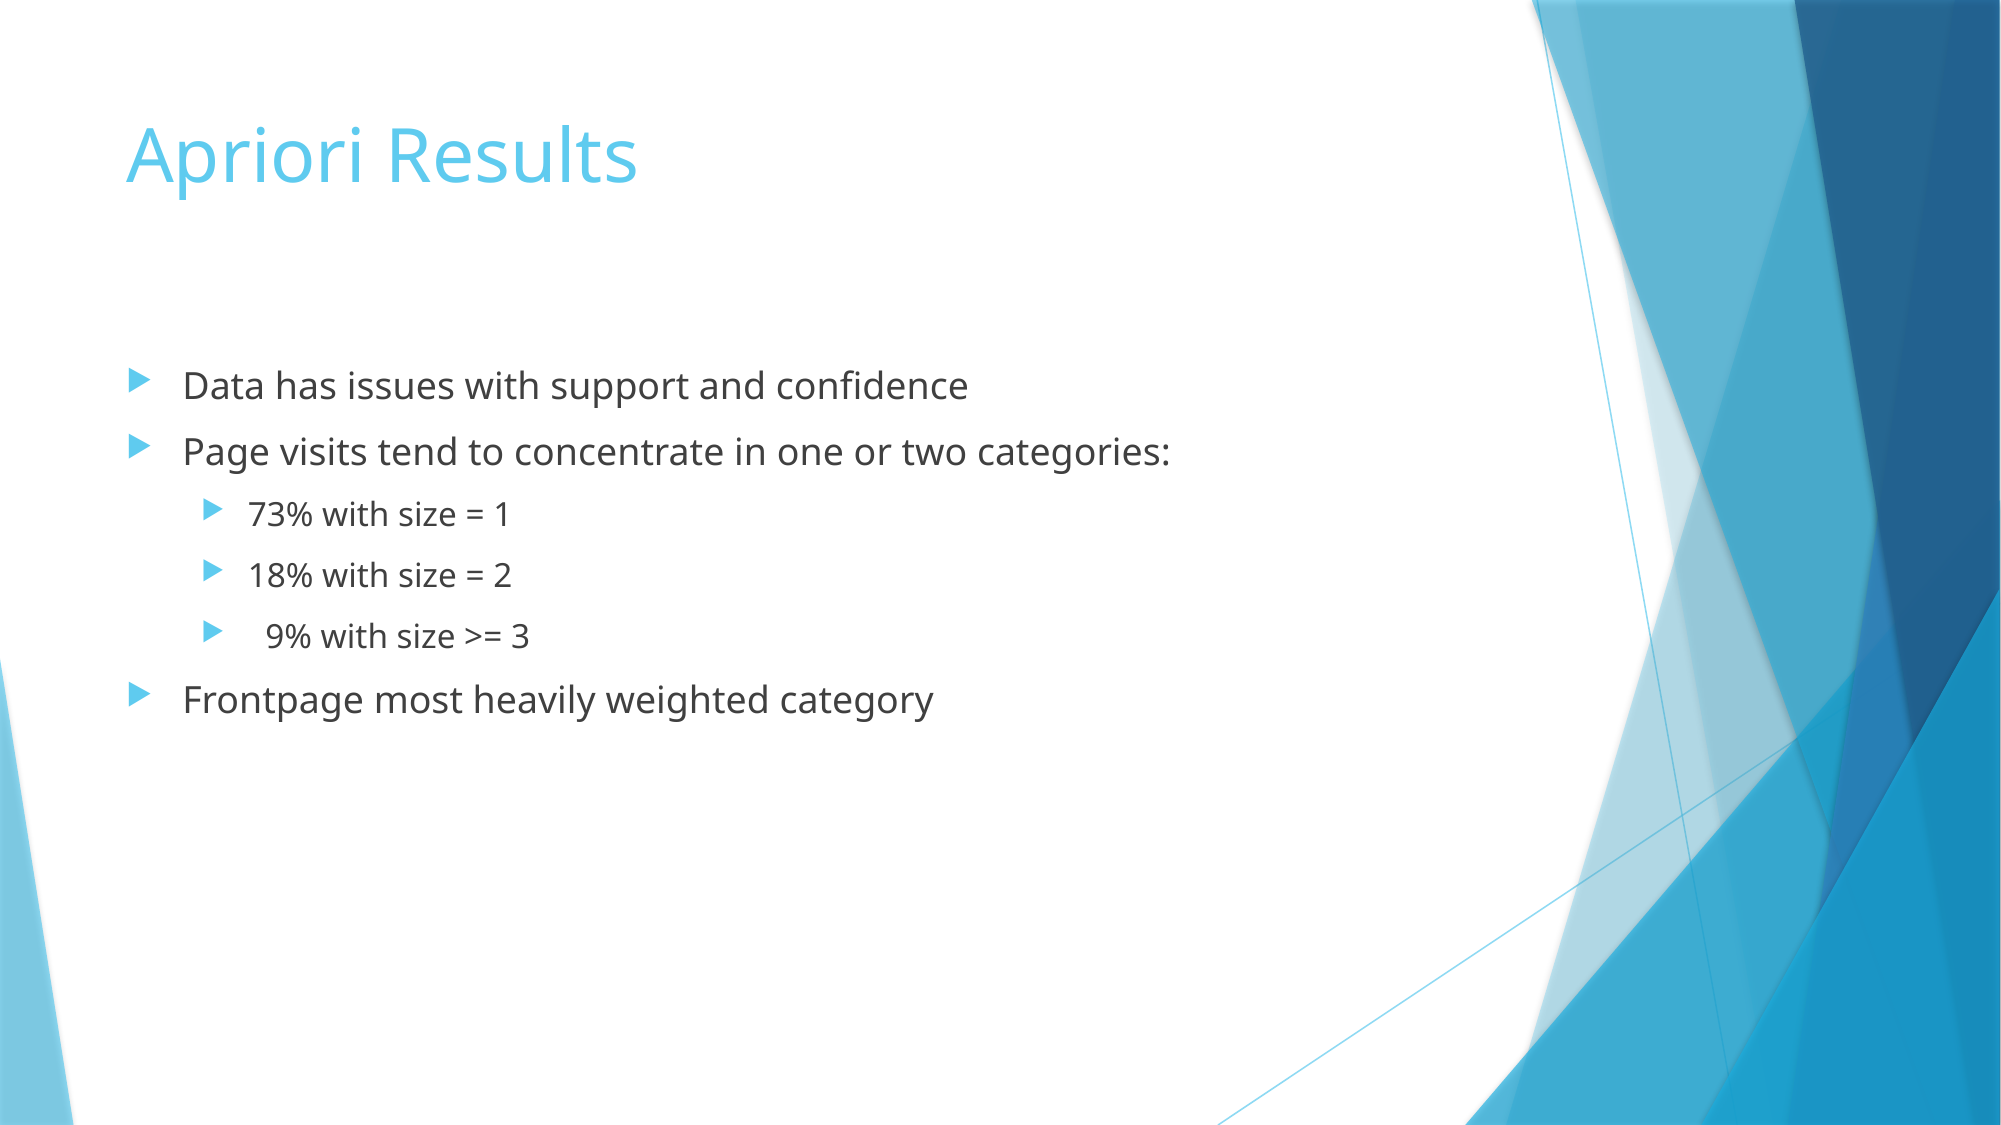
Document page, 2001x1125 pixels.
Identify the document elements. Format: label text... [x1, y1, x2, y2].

list Data has issues with support and confidence Page visits tend to concentrate in one or two categories: 73% with size = 1 18% with size = 2 9% with size >= 3 Frontpage most heavily weighted category [111, 354, 1522, 992]
title Apriori Results [111, 99, 1522, 317]
